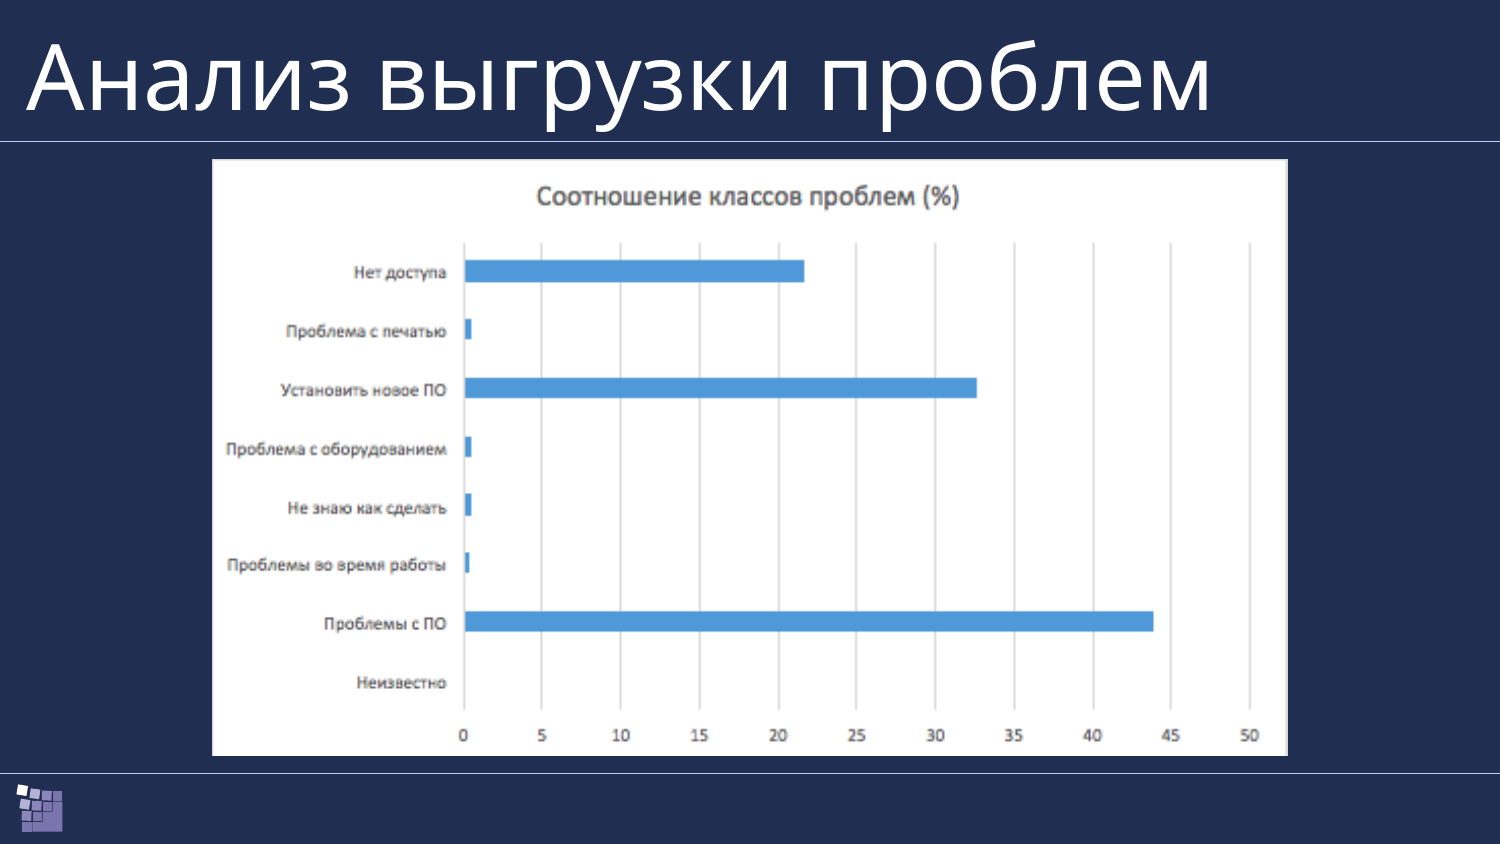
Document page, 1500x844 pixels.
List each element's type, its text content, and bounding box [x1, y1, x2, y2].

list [211, 159, 1288, 757]
title Анализ выгрузки проблем [11, 11, 1489, 130]
